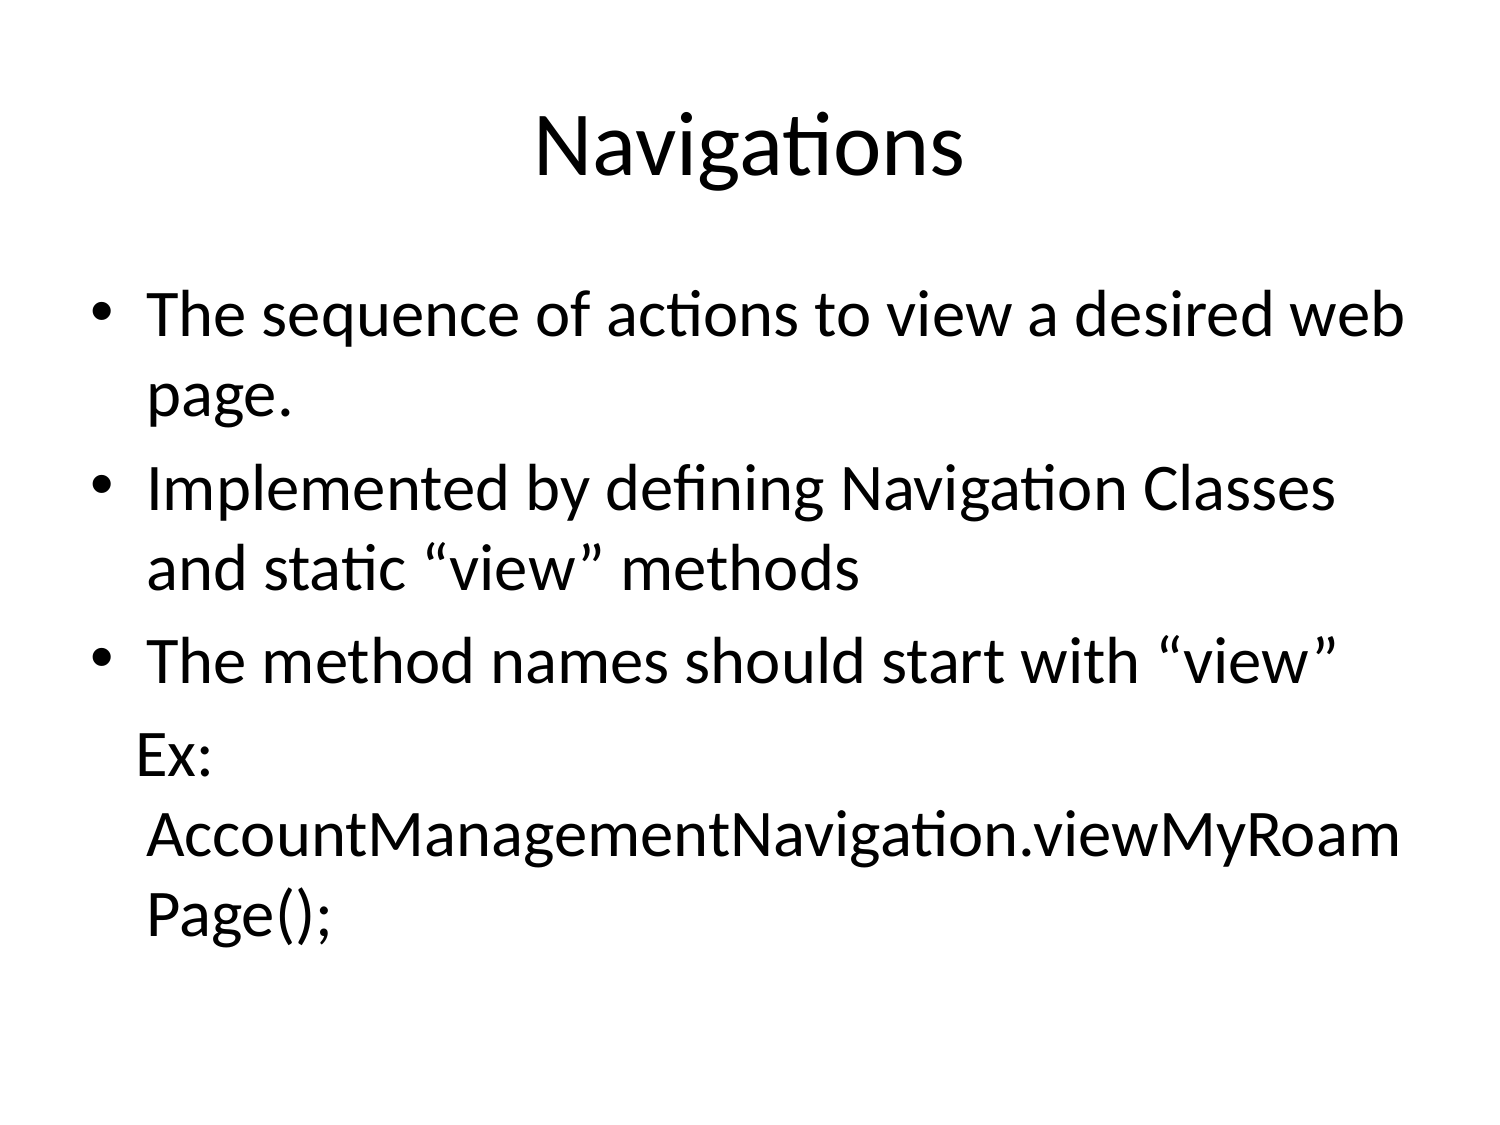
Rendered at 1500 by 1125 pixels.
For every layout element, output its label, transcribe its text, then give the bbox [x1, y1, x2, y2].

title Navigations [75, 45, 1425, 233]
list The sequence of actions to view a desired web page. Implemented by defining Navigation Classes and static “view” methods The method names should start with “view” Ex: AccountManagementNavigation.viewMyRoamPage(); [75, 262, 1425, 1005]
